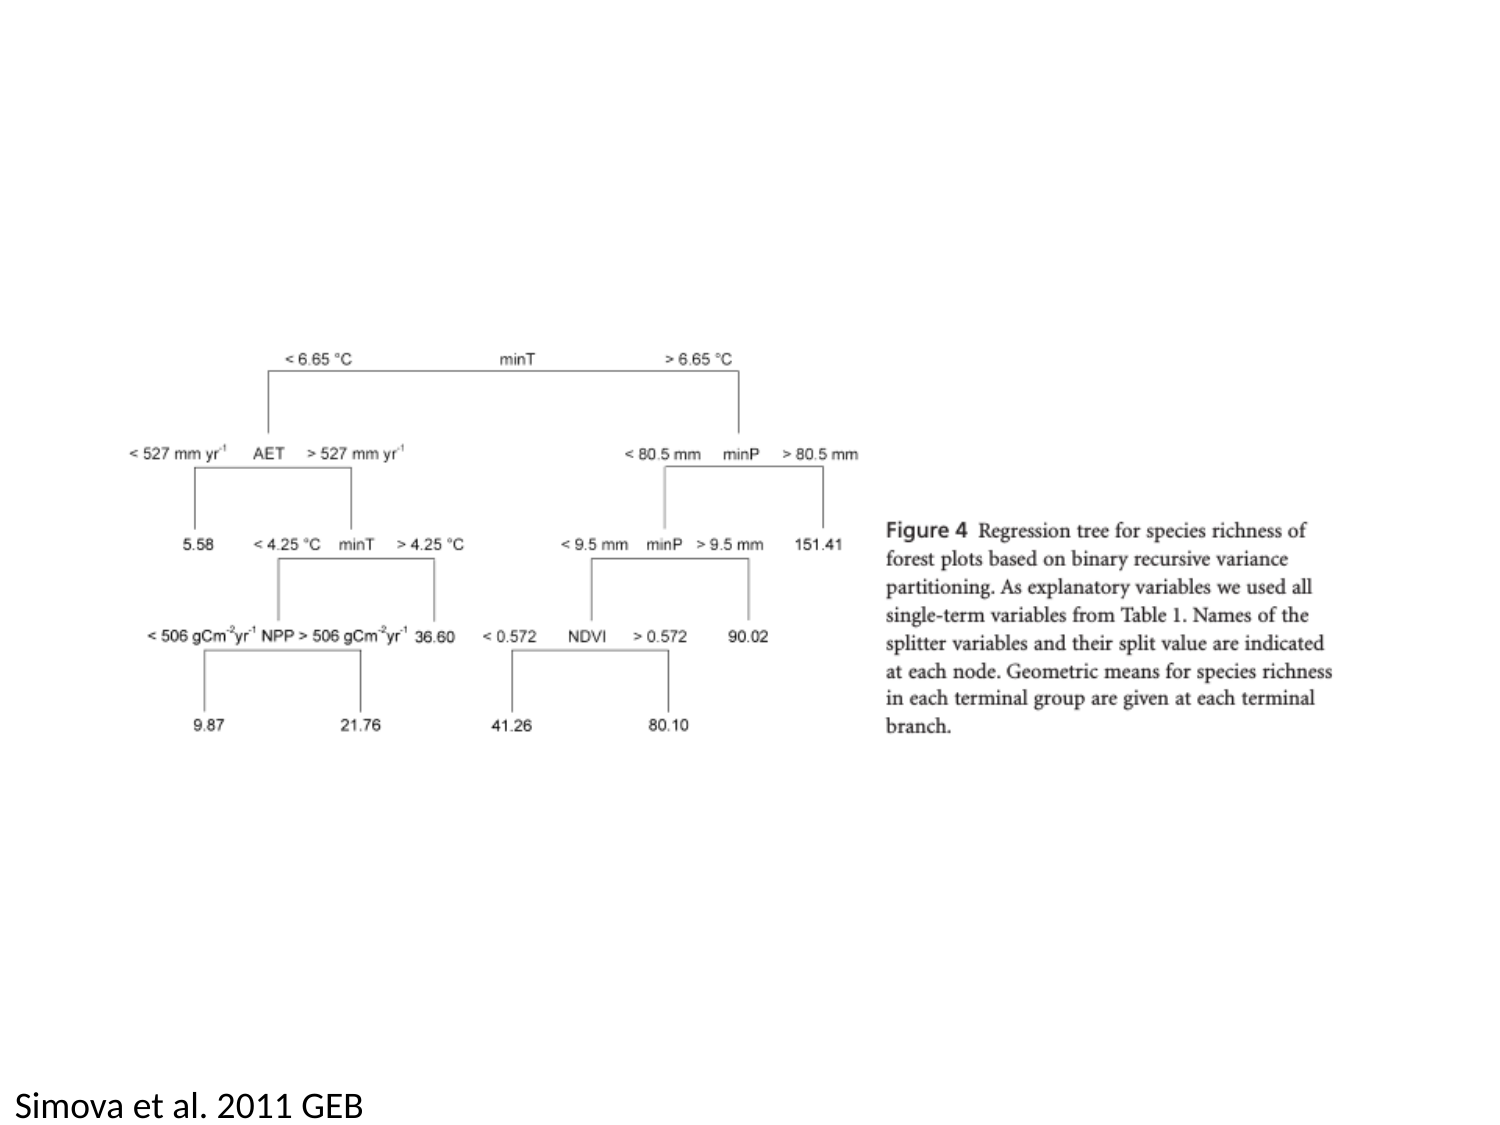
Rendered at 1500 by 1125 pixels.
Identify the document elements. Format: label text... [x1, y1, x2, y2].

text_box Simova et al. 2011 GEB [0, 1073, 541, 1125]
picture [96, 322, 1369, 753]
